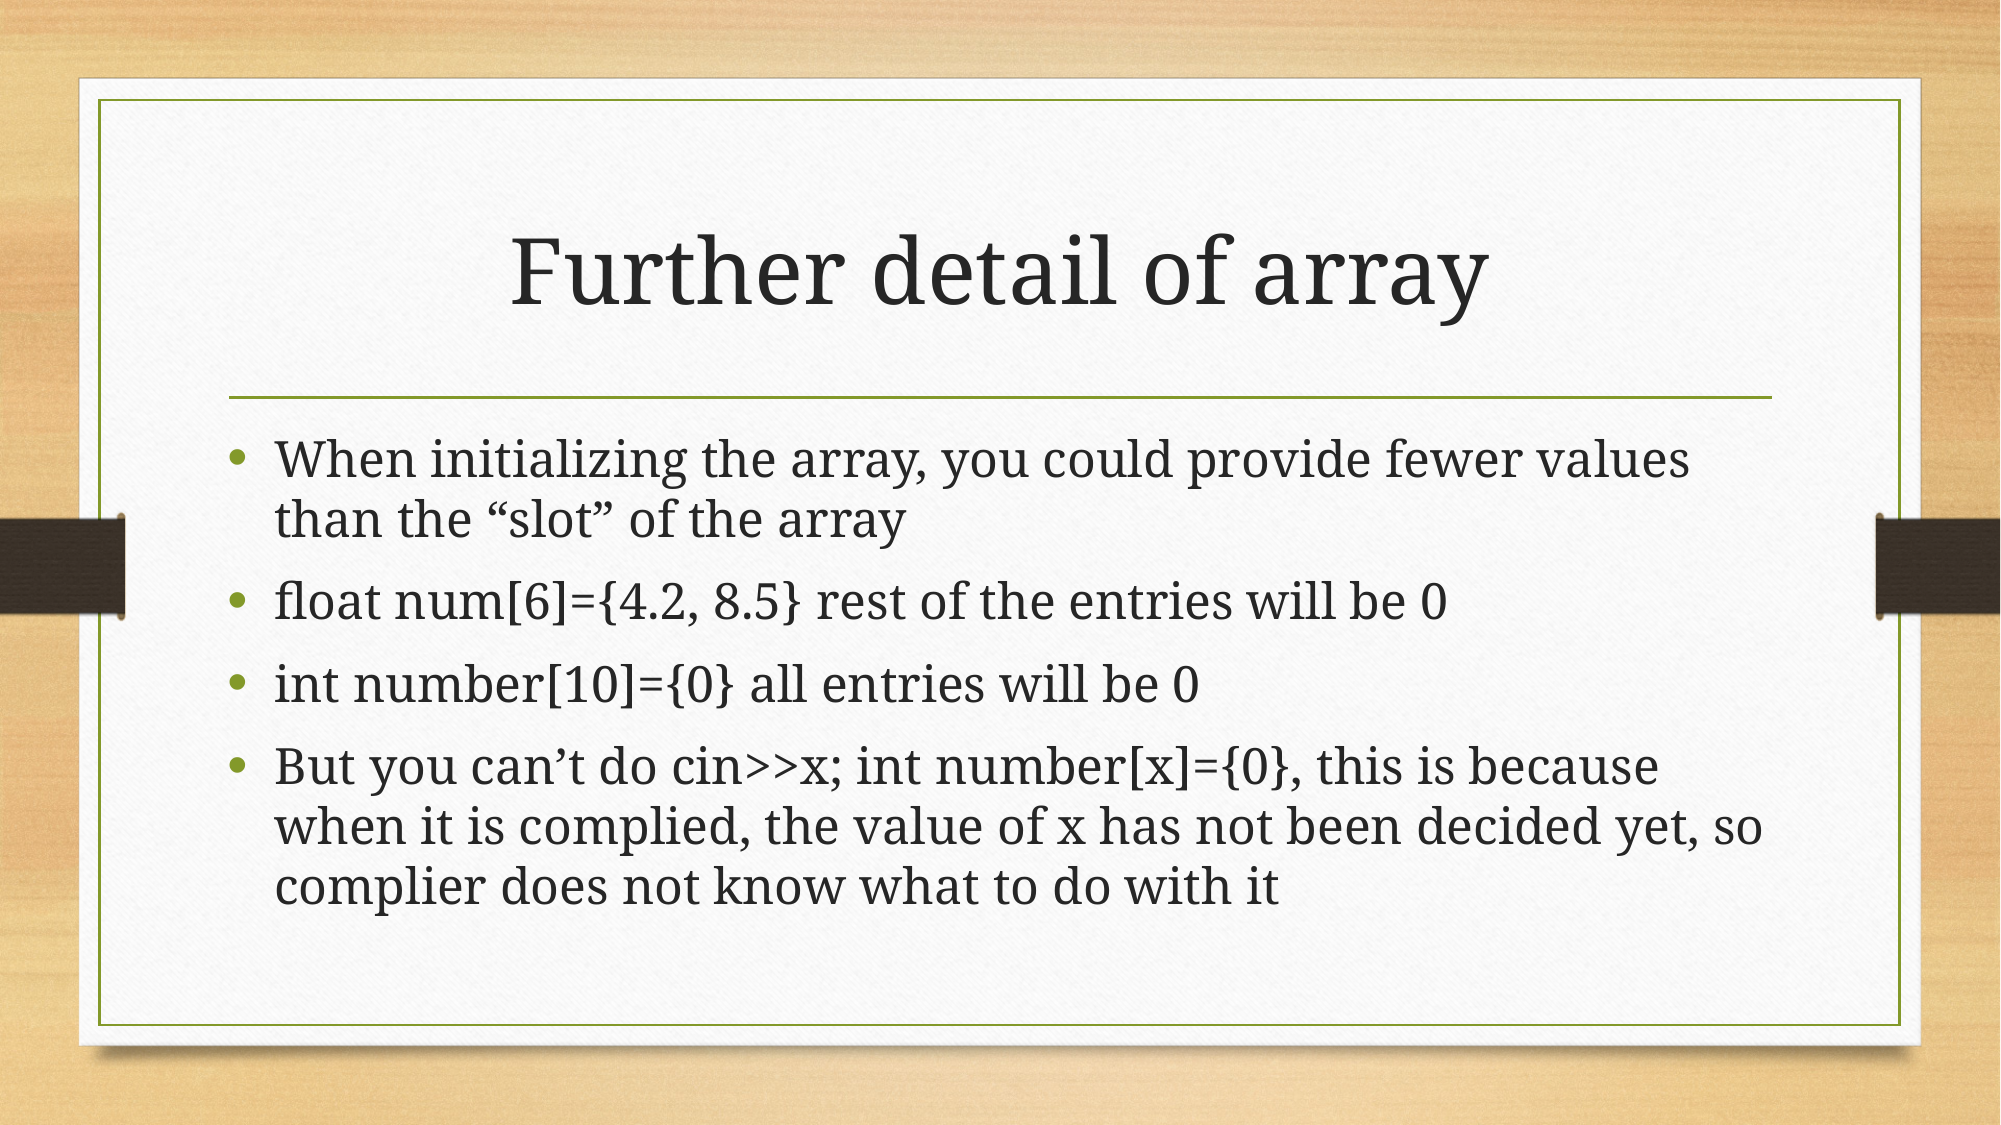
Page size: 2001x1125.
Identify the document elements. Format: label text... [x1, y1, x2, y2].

list When initializing the array, you could provide fewer values than the “slot” of the array float num[6]={4.2, 8.5} rest of the entries will be 0 int number[10]={0} all entries will be 0 But you can’t do cin>>x; int number[x]={0}, this is because when it is complied, the value of x has not been decided yet, so complier does not know what to do with it [212, 419, 1788, 964]
title Further detail of array [212, 161, 1788, 375]
picture [0, 0, 2001, 1125]
